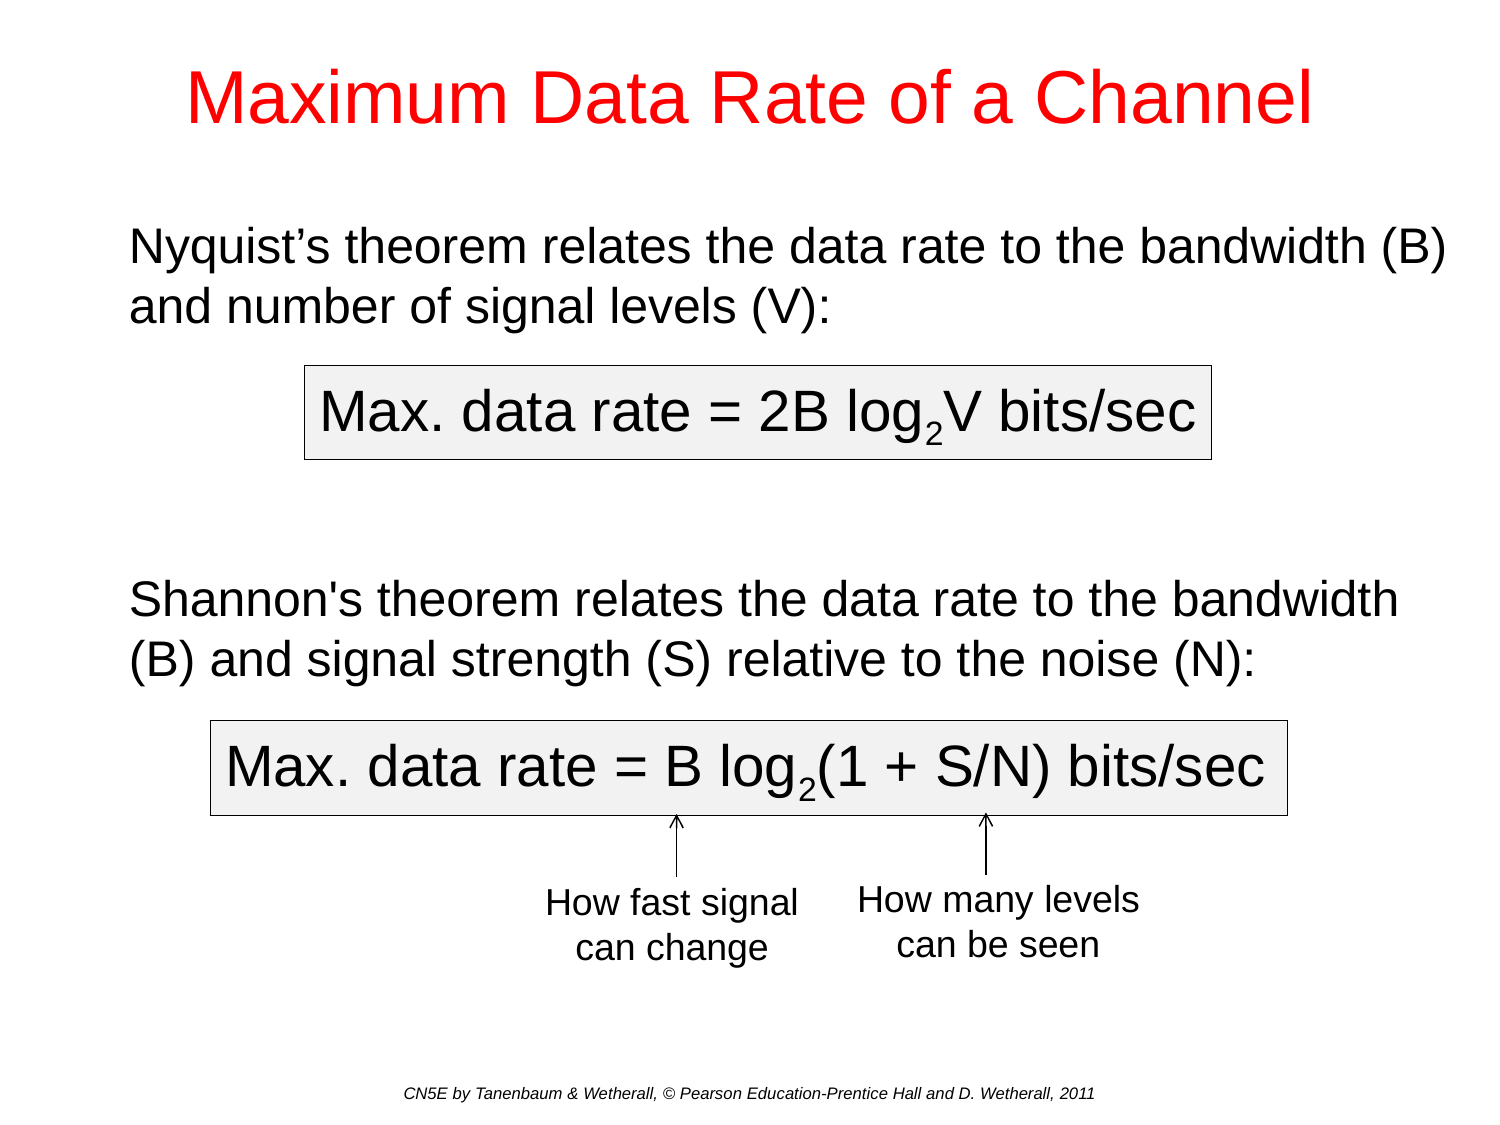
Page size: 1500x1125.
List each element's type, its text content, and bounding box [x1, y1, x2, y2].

text_box How fast signal can change [530, 870, 814, 975]
text_box Max. data rate = B log2(1 + S/N) bits/sec [210, 720, 1288, 816]
text_box How many levels can be seen [842, 867, 1155, 972]
footer CN5E by Tanenbaum & Wetherall, © Pearson Education-Prentice Hall and D. Wetherall, 2011 [0, 1074, 1500, 1125]
title Maximum Data Rate of a Channel [0, 0, 1500, 188]
text_box Max. data rate = 2B log2V bits/sec [304, 365, 1212, 460]
list Nyquist’s theorem relates the data rate to the bandwidth (B) and number of signal levels (V): Shannon's theorem relates the data rate to the bandwidth (B) and signal strength (S) relative to the noise (N): [113, 206, 1465, 1005]
